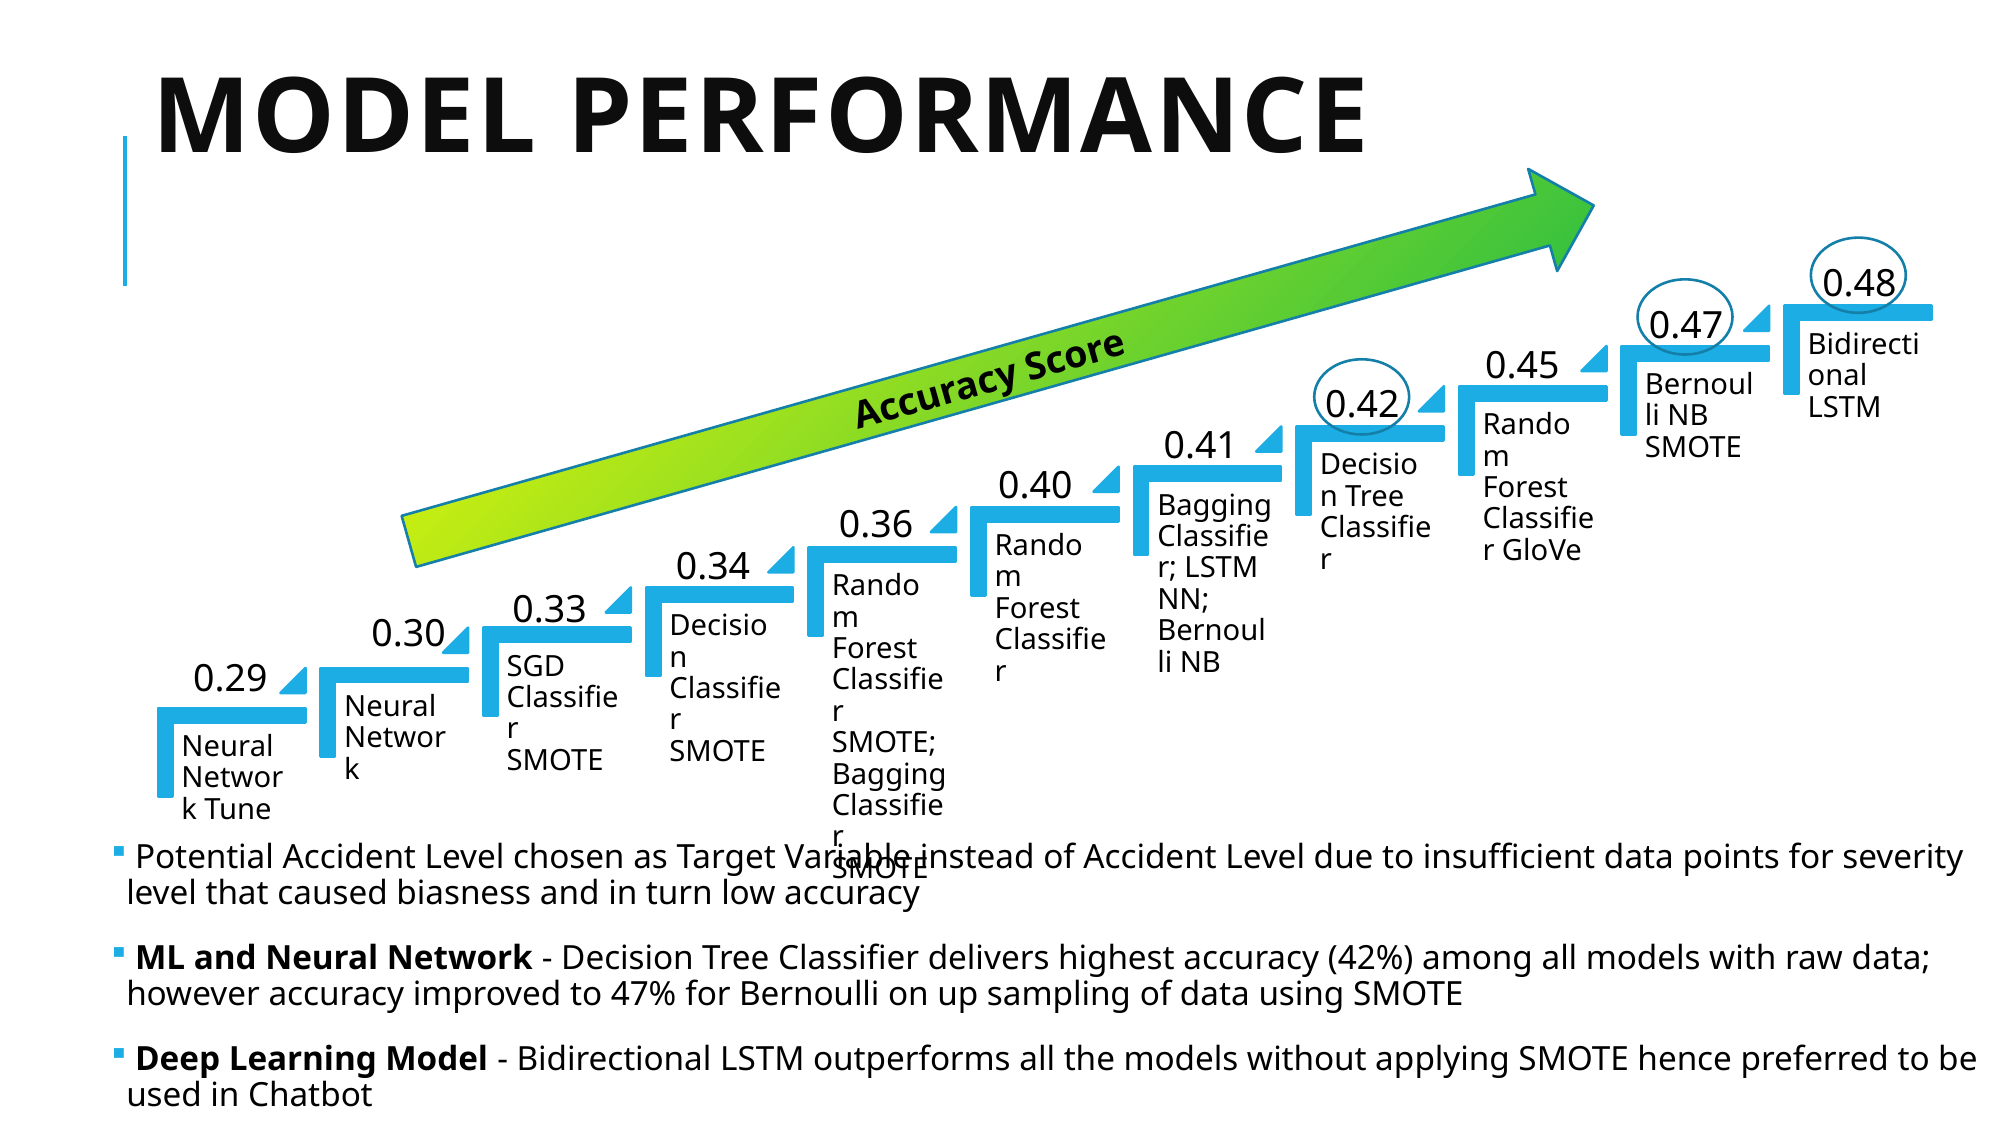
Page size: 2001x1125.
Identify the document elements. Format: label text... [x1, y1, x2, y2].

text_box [157, 168, 1933, 977]
list Potential Accident Level chosen as Target Variable instead of Accident Level due to insufficient data points for severity level that caused biasness and in turn low accuracy ML and Neural Network - Decision Tree Classifier delivers highest accuracy (42%) among all models with raw data; however accuracy improved to 47% for Bernoulli on up sampling of data using SMOTE Deep Learning Model - Bidirectional LSTM outperforms all the models without applying SMOTE hence preferred to be used in Chatbot [103, 832, 1992, 1012]
title MODEL PERFORMANCE [137, 59, 1863, 185]
